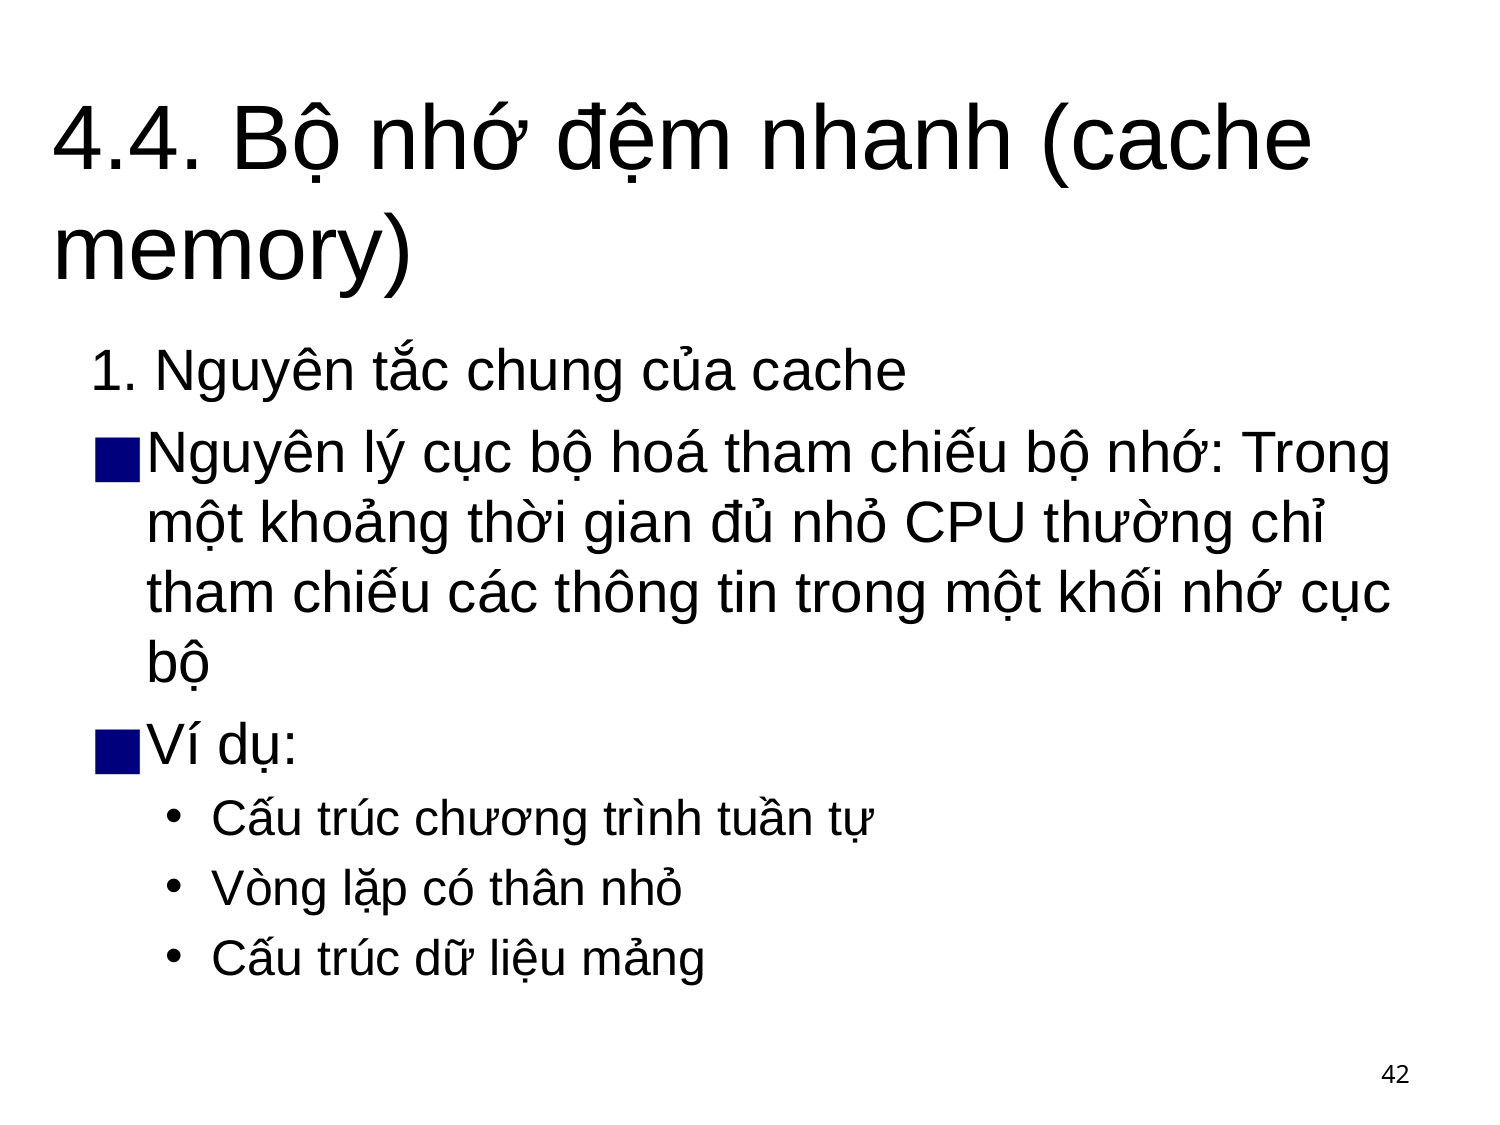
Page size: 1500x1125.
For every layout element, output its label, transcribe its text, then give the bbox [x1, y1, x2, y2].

list 1. Nguyên tắc chung của cache Nguyên lý cục bộ hoá tham chiếu bộ nhớ: Trong một khoảng thời gian đủ nhỏ CPU thường chỉ tham chiếu các thông tin trong một khối nhớ cục bộ Ví dụ: Cấu trúc chương trình tuần tự Vòng lặp có thân nhỏ Cấu trúc dữ liệu mảng [75, 324, 1463, 1050]
title 4.4. Bộ nhớ đệm nhanh (cache memory) [37, 75, 1475, 300]
slide_number ‹#› [1074, 1025, 1425, 1100]
